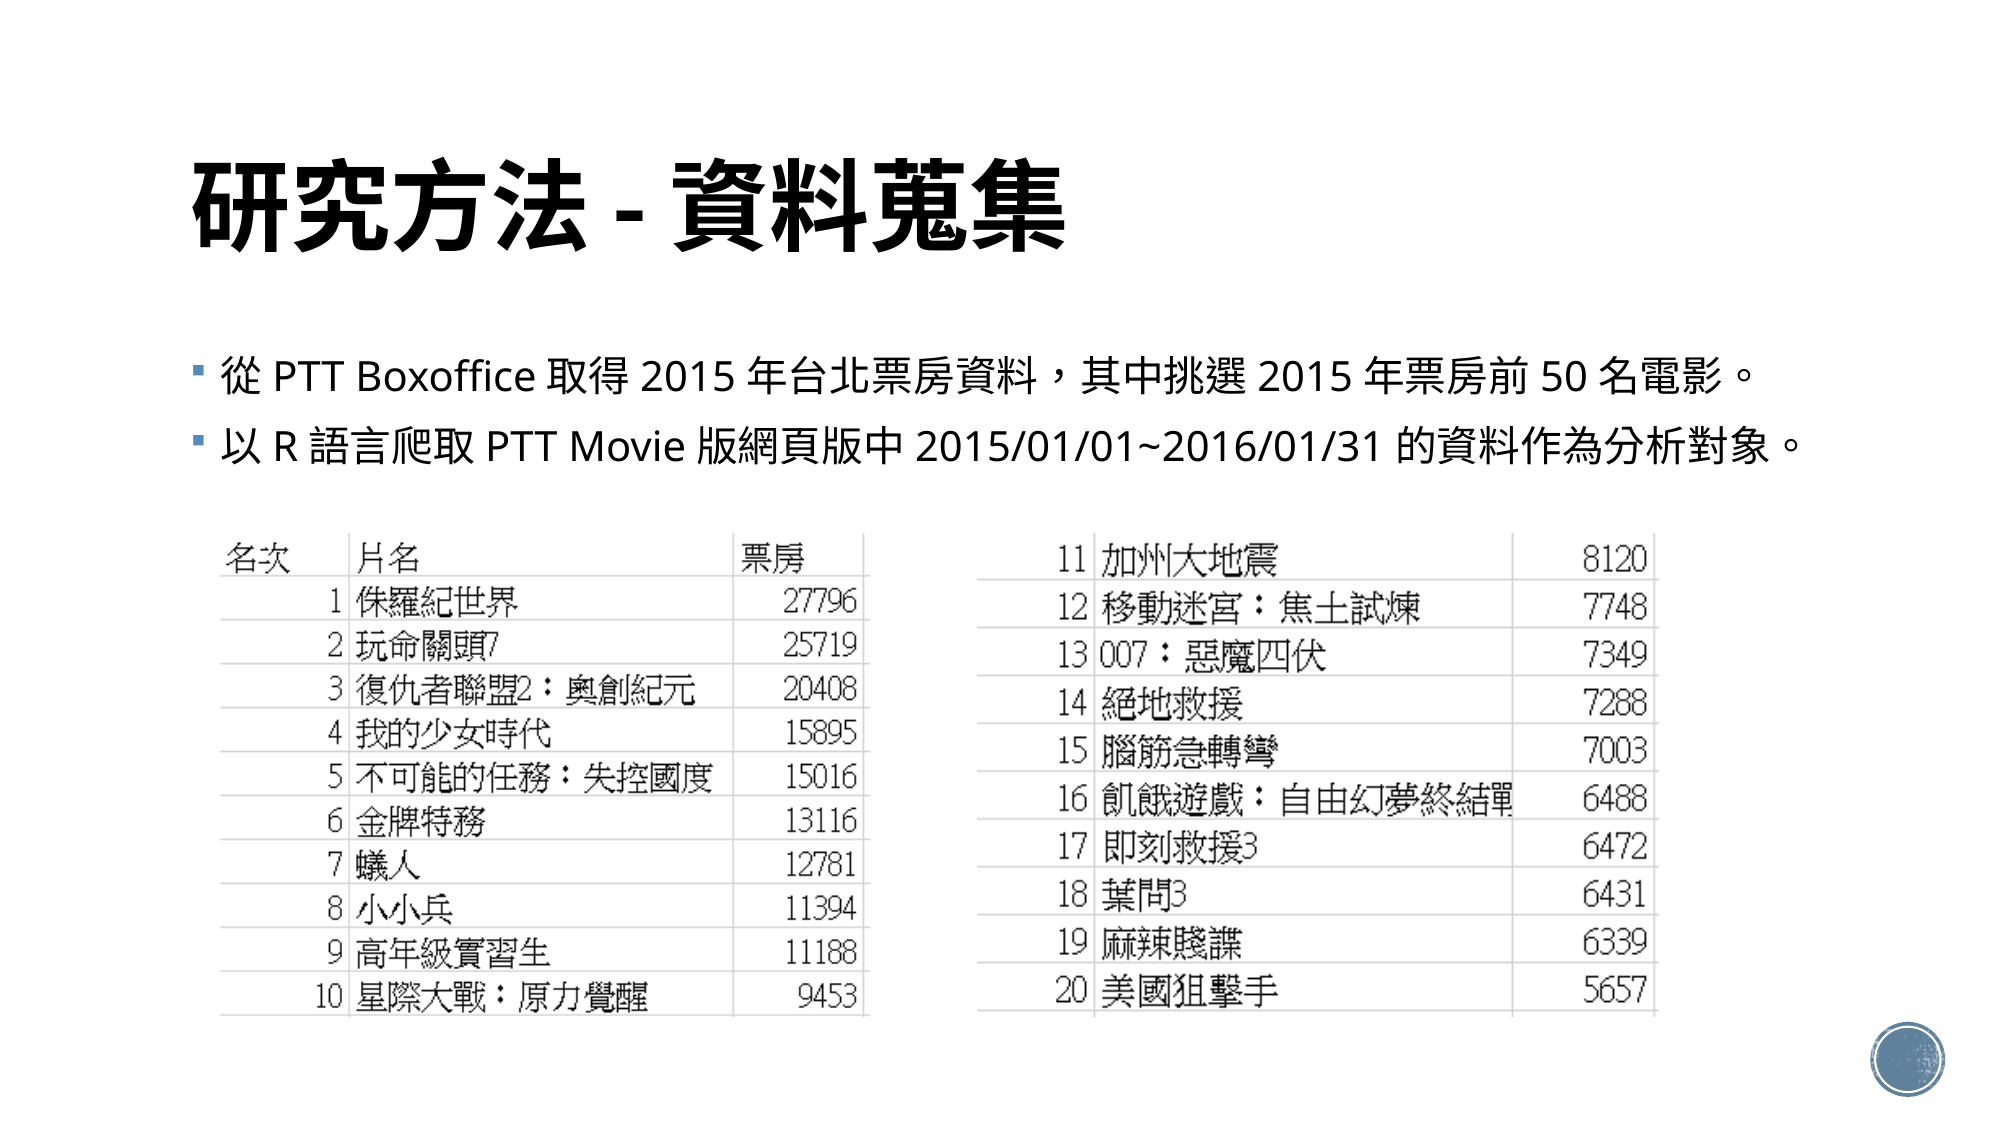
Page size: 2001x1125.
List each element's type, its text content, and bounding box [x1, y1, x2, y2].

list 從PTT Boxoffice取得2015年台北票房資料，其中挑選2015年票房前50名電影。 以R語言爬取PTT Movie版網頁版中2015/01/01~2016/01/31的資料作為分析對象。 [175, 348, 1826, 1013]
picture [220, 533, 871, 1017]
picture [977, 533, 1659, 1017]
title 研究方法-資料蒐集 [175, 79, 1826, 344]
